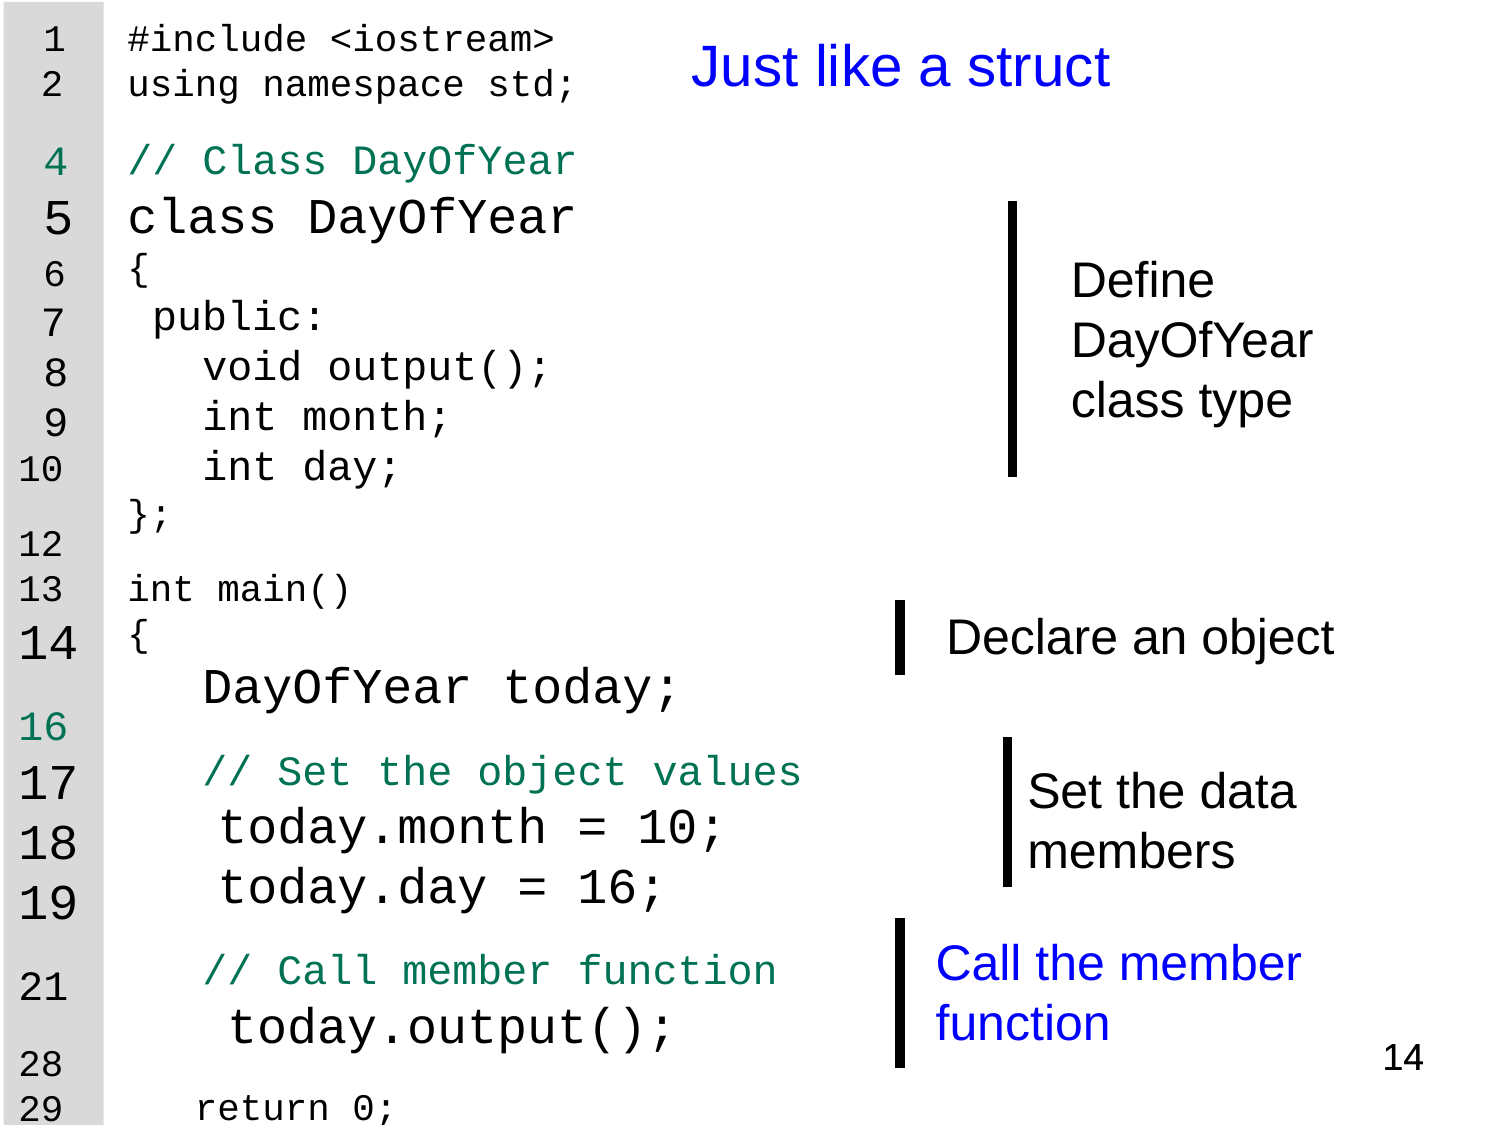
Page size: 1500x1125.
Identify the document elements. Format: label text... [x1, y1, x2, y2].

text_box Call the member function [920, 923, 1352, 1058]
text_box 1 2 4 5 6 7 8 9 10 12 13 14 16 17 18 19 21 28 29 [3, 1, 104, 1125]
text_box Set the data members [1012, 751, 1350, 886]
text_box Declare an object [931, 597, 1431, 673]
text_box #include <iostream> using namespace std; // Class DayOfYear class DayOfYear { public: void output(); int month; int day; }; int main() { DayOfYear today; // Set the object values today.month = 10; today.day = 16; // Call member function today.output(); return 0; } [112, 6, 1013, 1125]
text_box Define DayOfYear class type [1056, 240, 1432, 436]
text_box Just like a struct [676, 21, 1126, 106]
